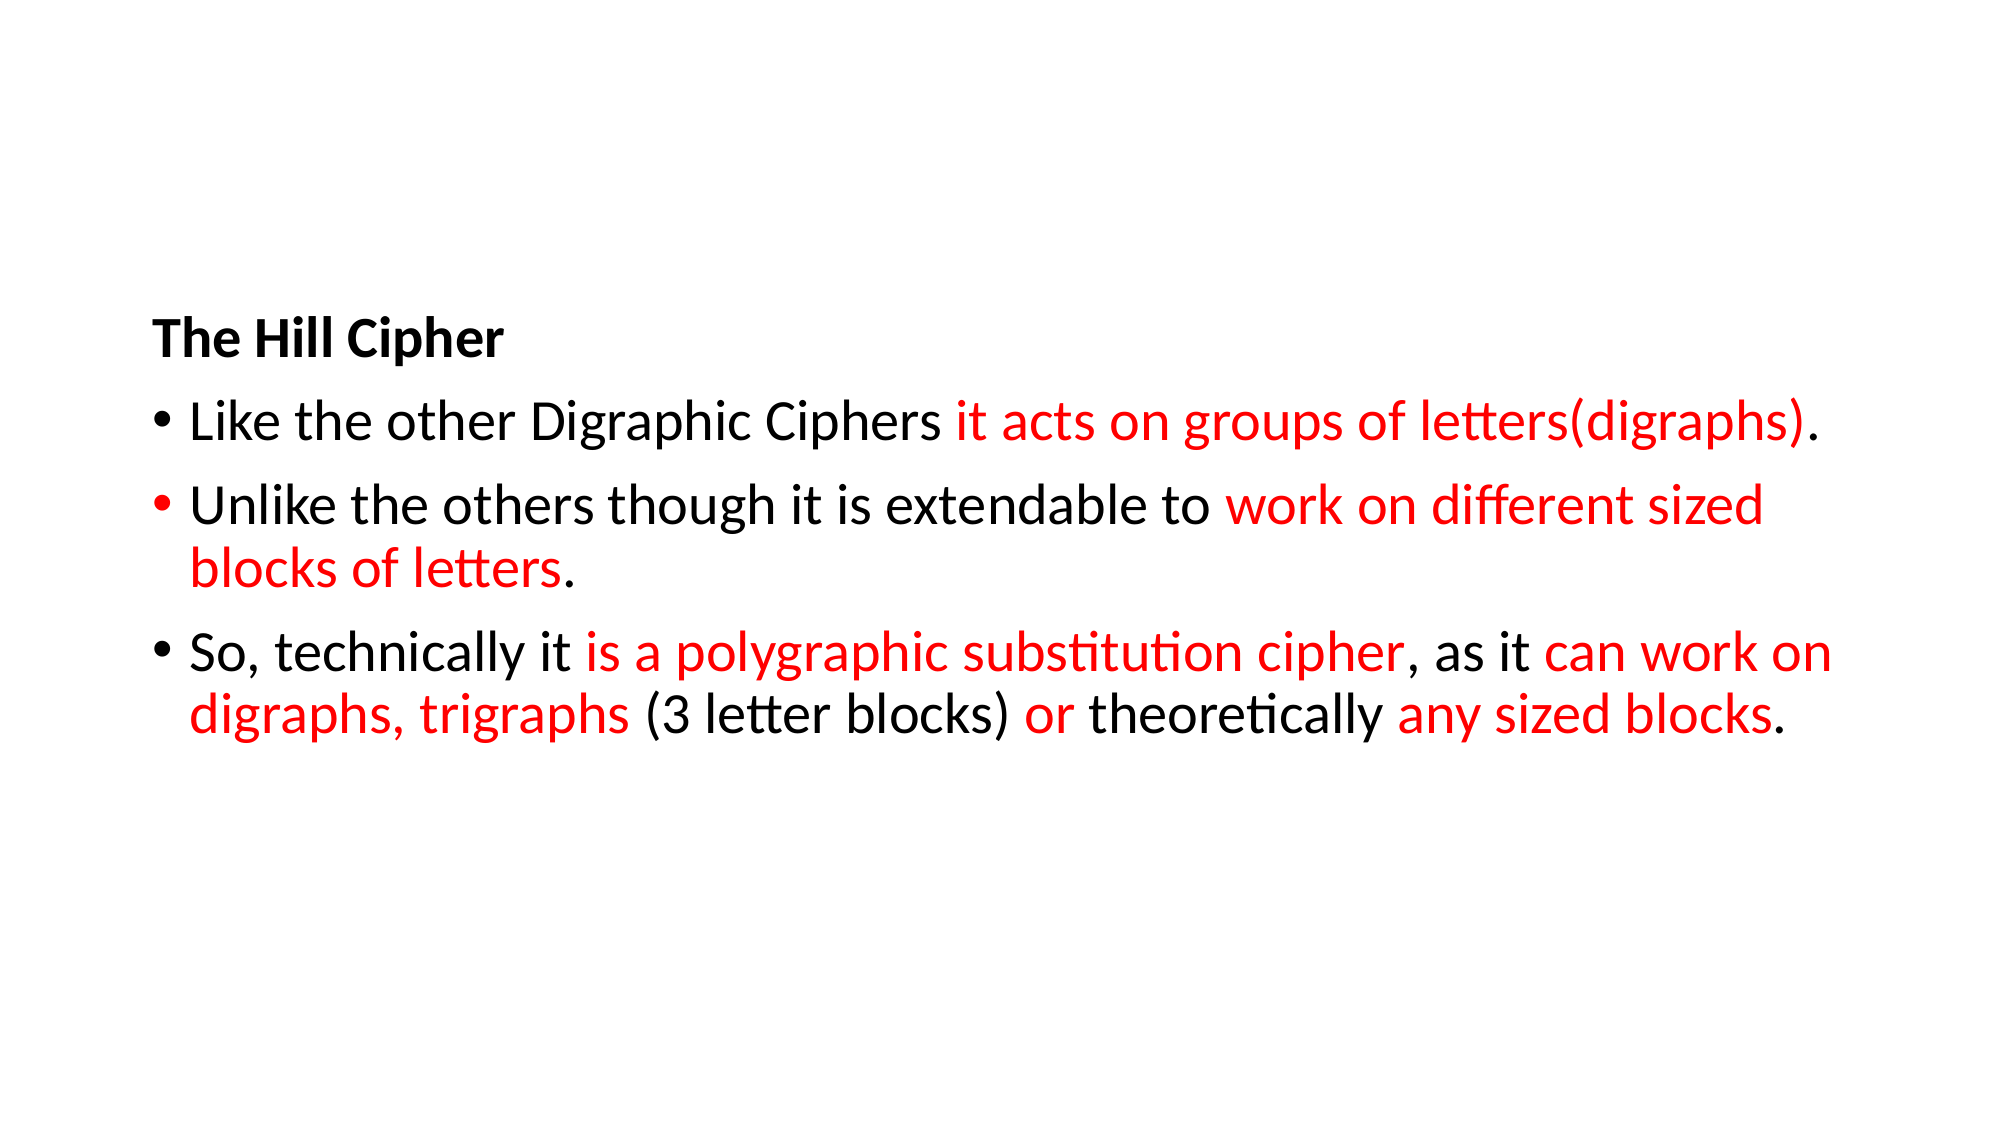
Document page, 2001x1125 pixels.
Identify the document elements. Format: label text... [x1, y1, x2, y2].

list The Hill Cipher Like the other Digraphic Ciphers it acts on groups of letters(digraphs). Unlike the others though it is extendable to work on different sized blocks of letters. So, technically it is a polygraphic substitution cipher, as it can work on digraphs, trigraphs (3 letter blocks) or theoretically any sized blocks. [137, 299, 1863, 1014]
